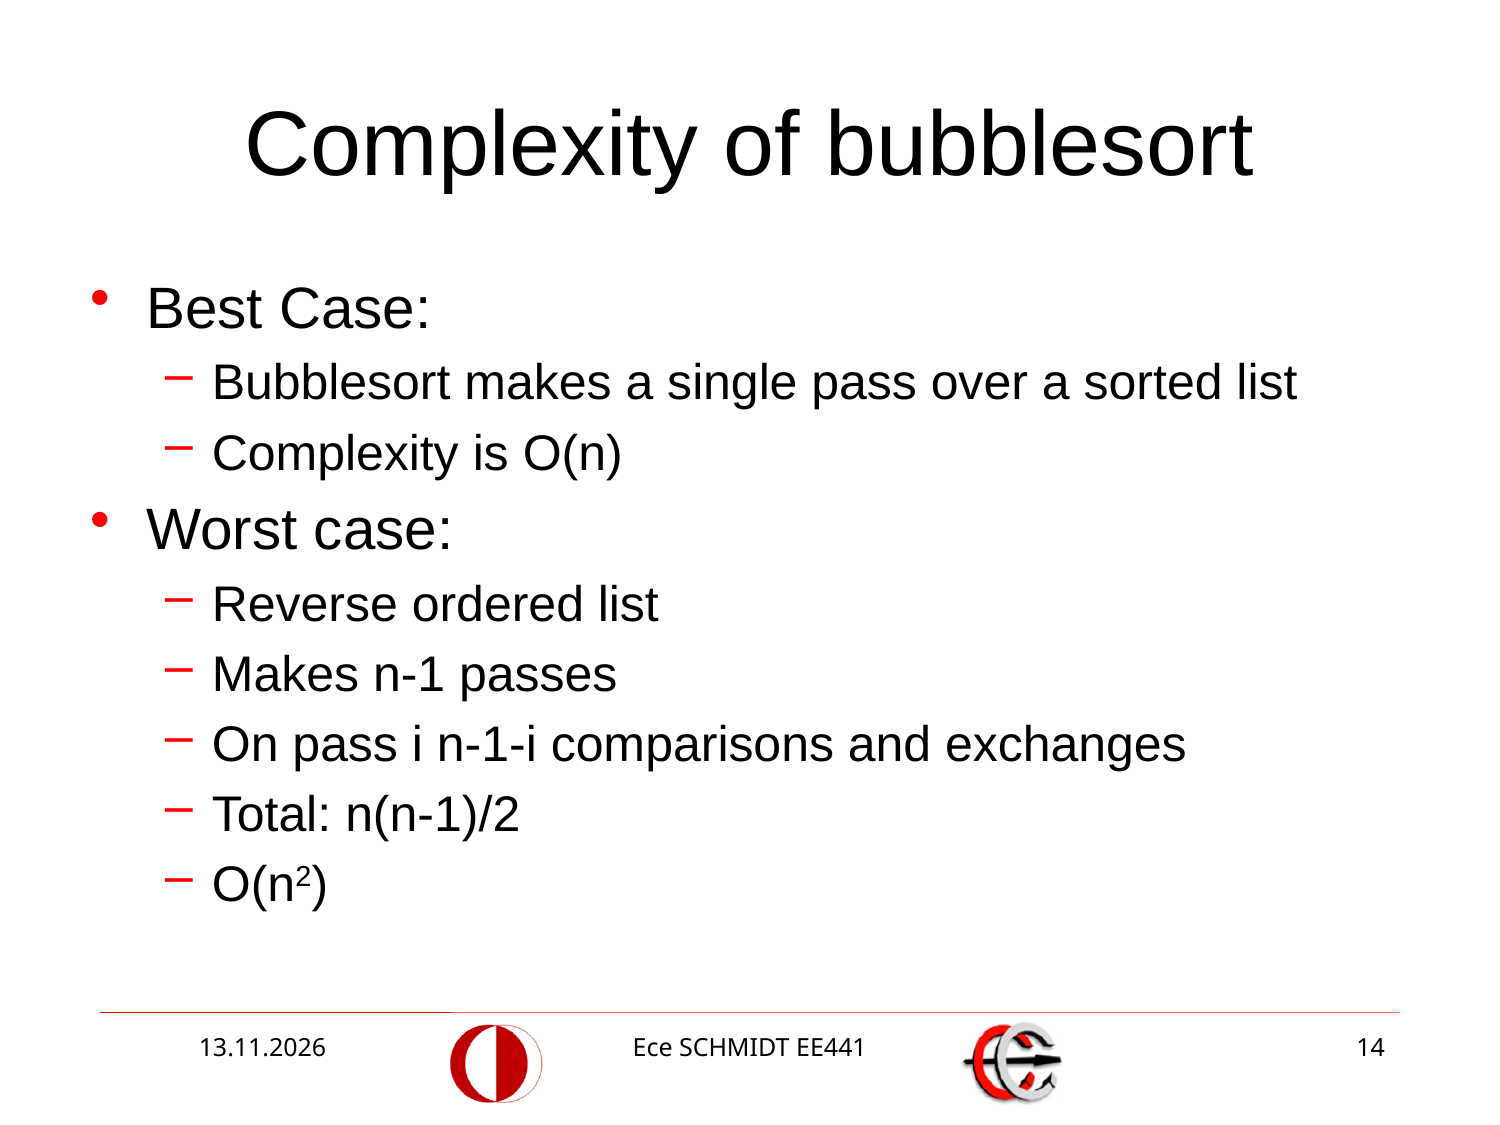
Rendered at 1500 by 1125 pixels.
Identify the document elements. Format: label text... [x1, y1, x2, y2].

picture [448, 1023, 543, 1103]
picture [950, 1019, 1068, 1106]
title Complexity of bubblesort [75, 45, 1425, 233]
slide_number 14 [1074, 1024, 1400, 1103]
footer Ece SCHMIDT EE441 [512, 1024, 988, 1103]
list Best Case: Bubblesort makes a single pass over a sorted list Complexity is O(n) Worst case: Reverse ordered list Makes n-1 passes On pass i n-1-i comparisons and exchanges Total: n(n-1)/2 O(n2) [75, 262, 1425, 1005]
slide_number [99, 1024, 425, 1103]
